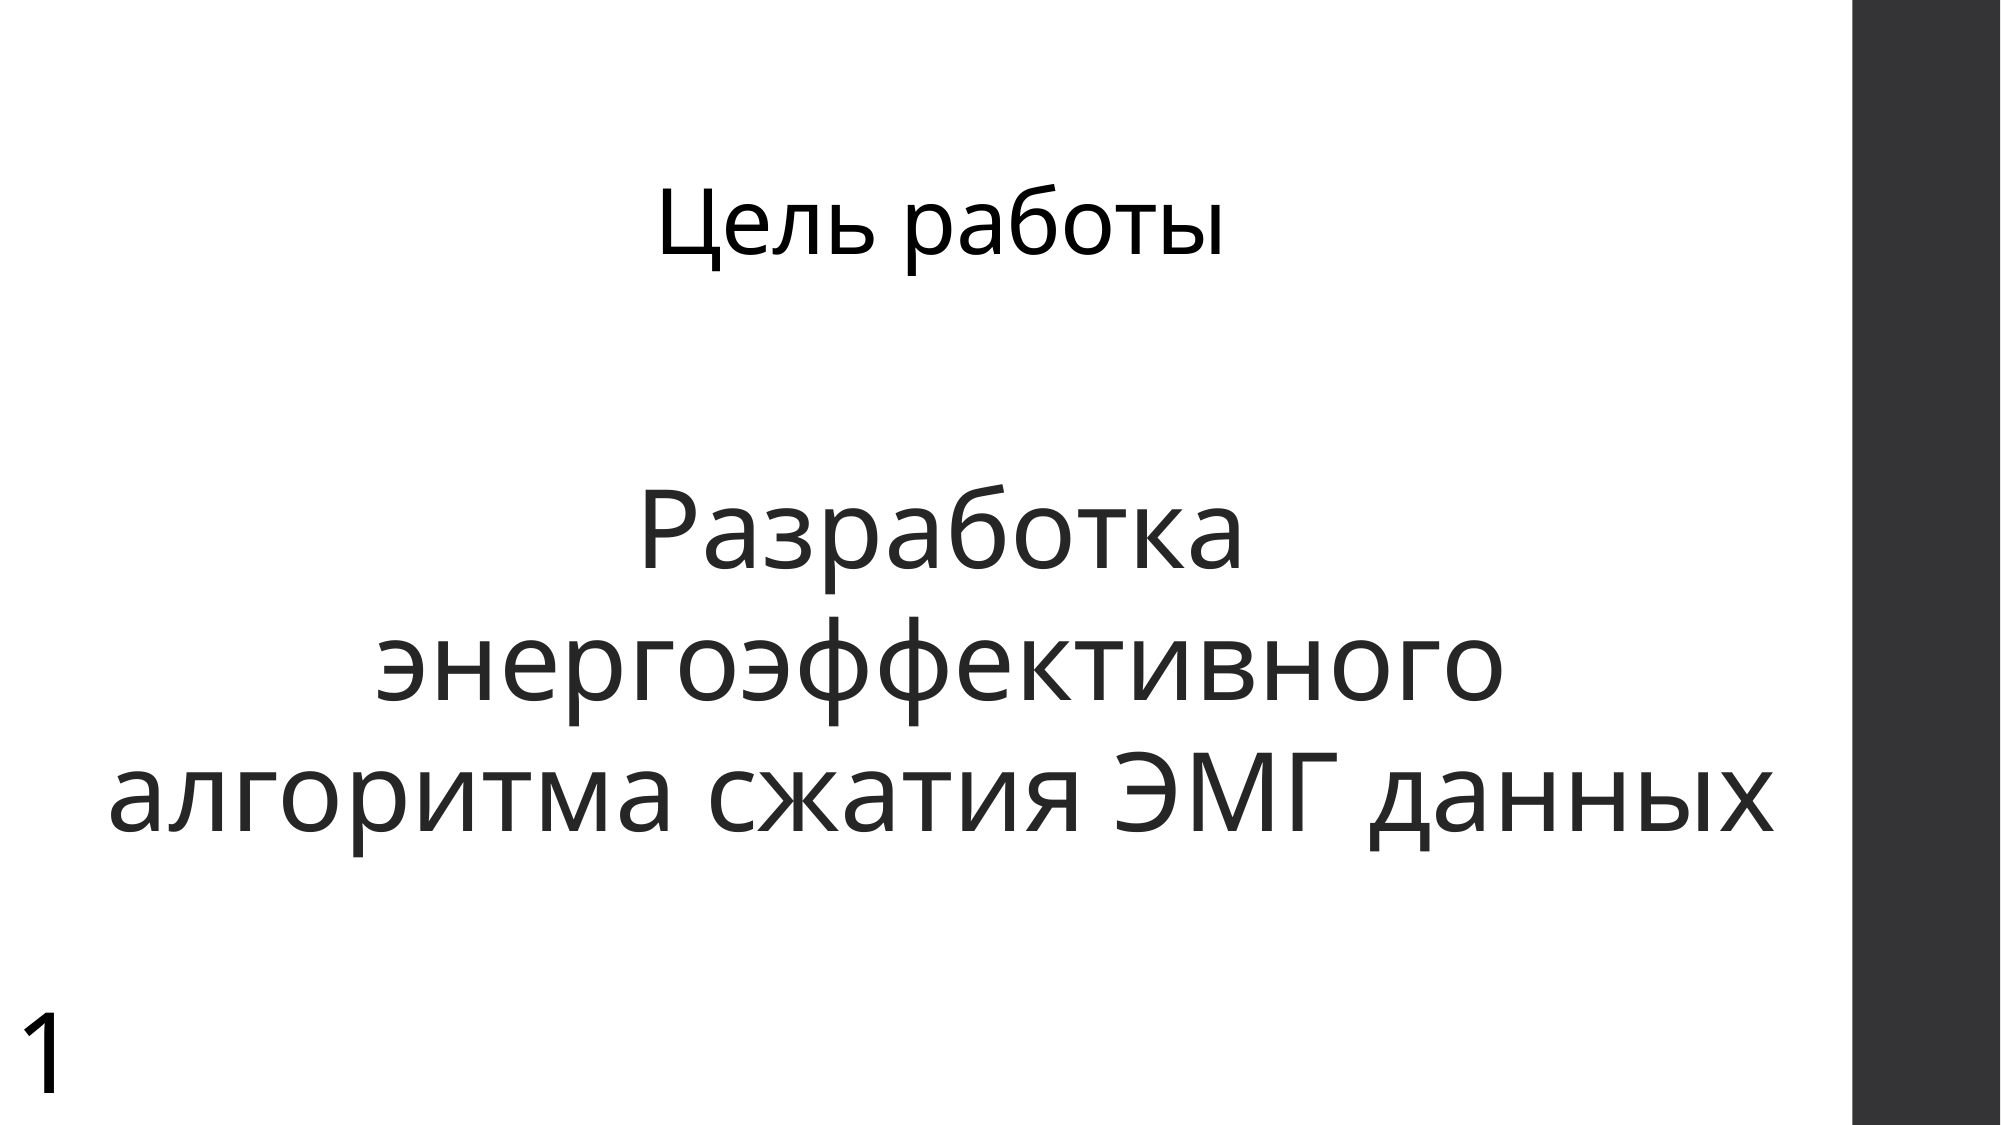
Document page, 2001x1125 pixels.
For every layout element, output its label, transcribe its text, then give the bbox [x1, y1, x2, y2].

title Цель работы [84, 64, 1799, 282]
text_box Разработка энергоэффективного алгоритма сжатия ЭМГ данных [64, 451, 1819, 907]
text_box 1 [0, 973, 94, 1124]
